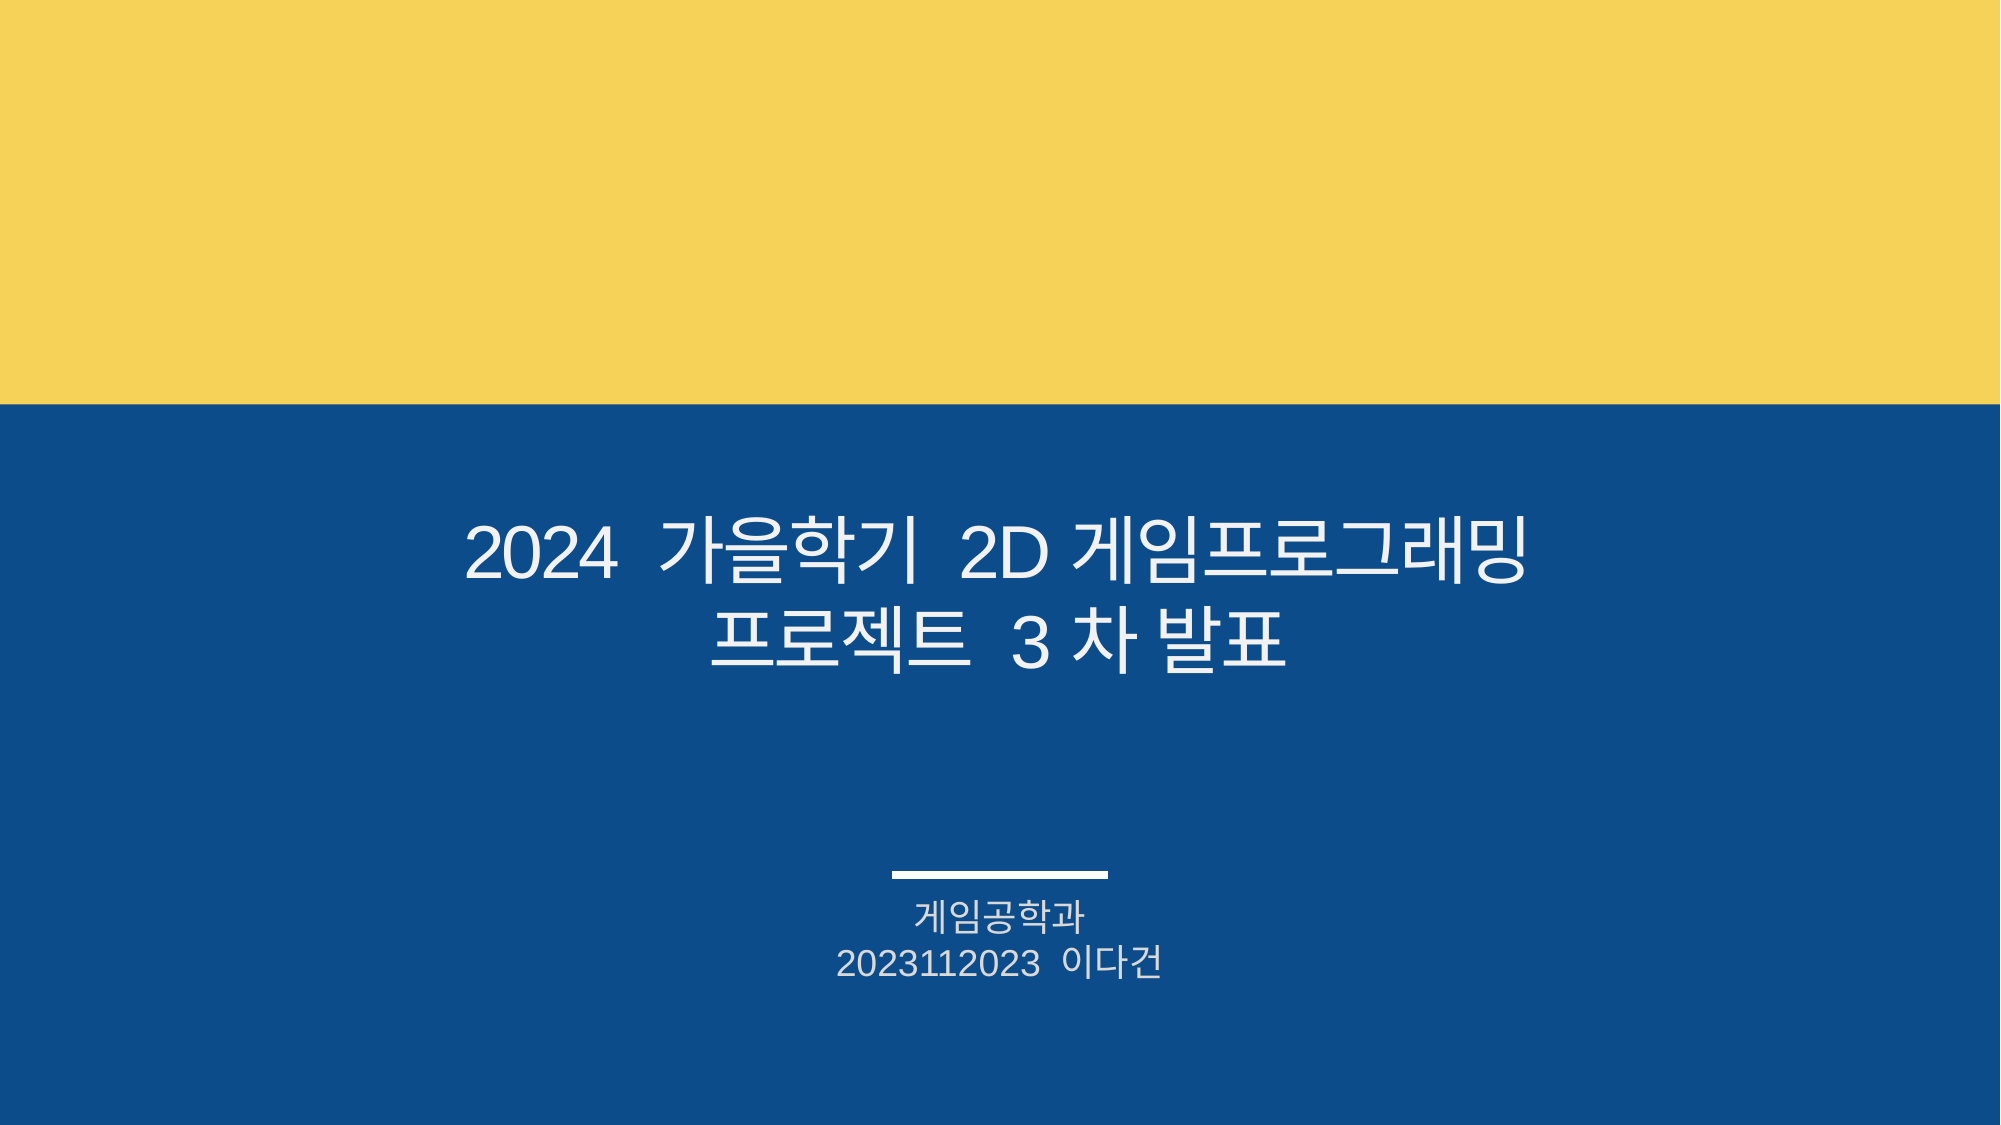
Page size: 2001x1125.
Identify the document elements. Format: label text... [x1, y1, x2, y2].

text_box 2024 가을학기 2D게임프로그래밍 프로젝트 3차 발표 [448, 495, 1549, 691]
text_box [0, 403, 2000, 1125]
text_box 게임공학과 2023112023 이다건 [821, 886, 1179, 992]
